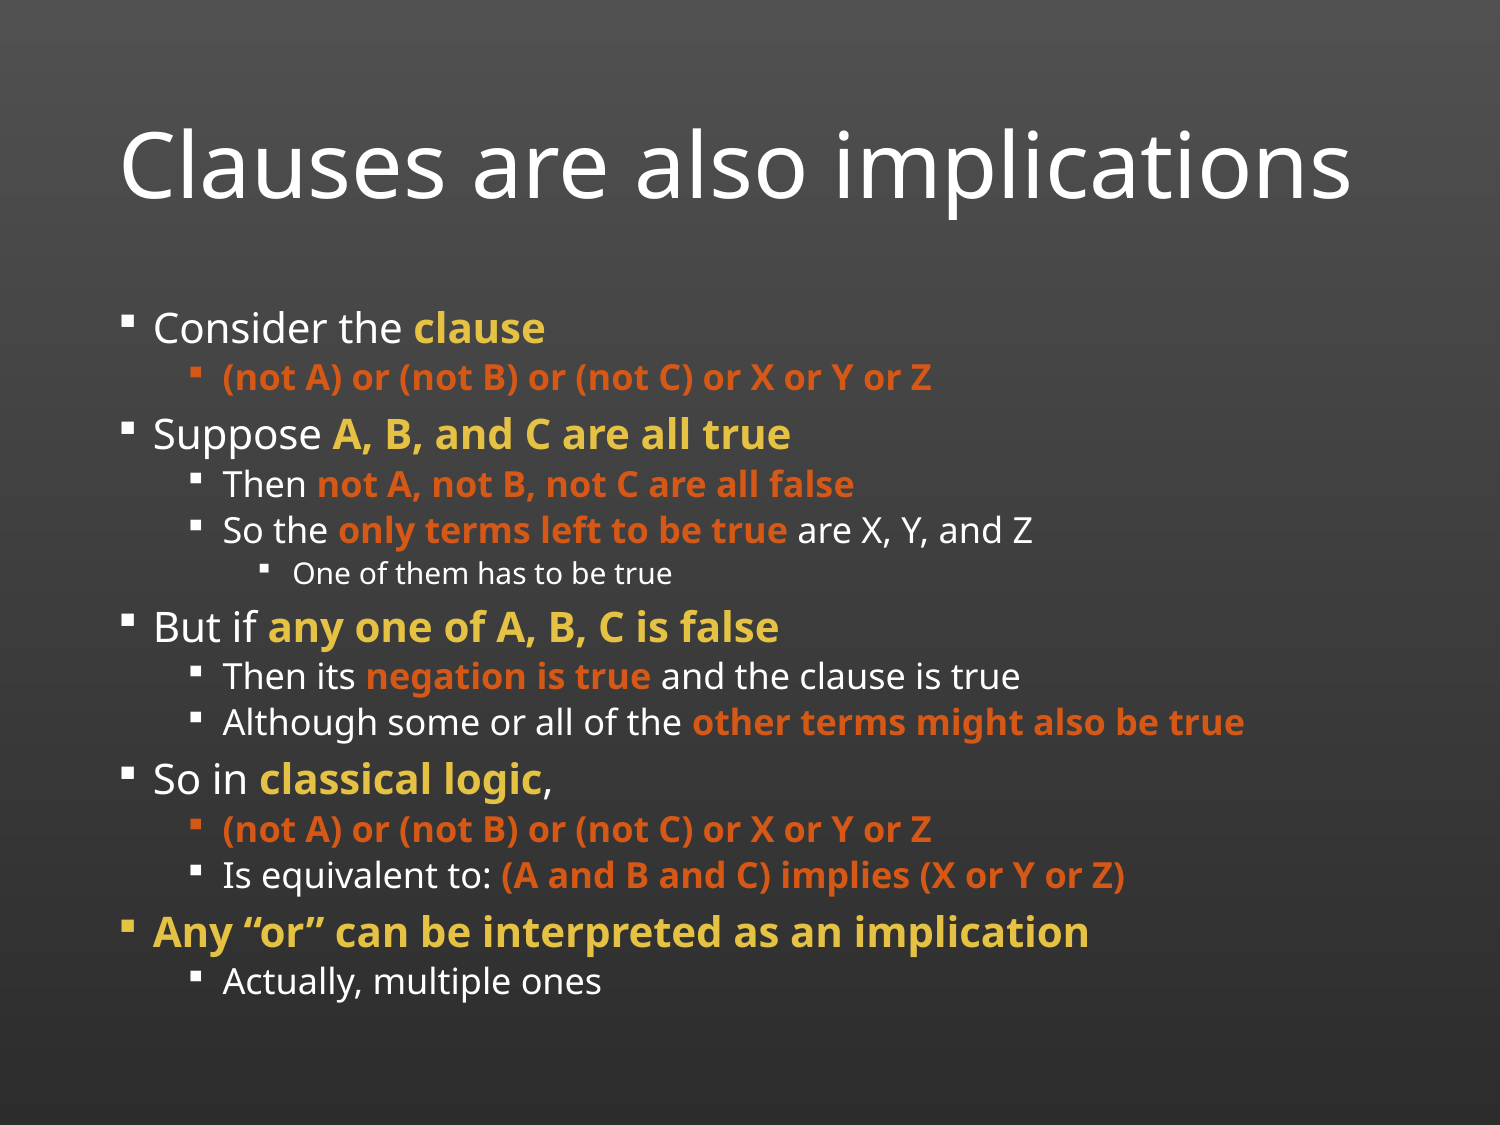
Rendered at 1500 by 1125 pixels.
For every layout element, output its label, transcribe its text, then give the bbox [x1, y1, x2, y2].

list Consider the clause (not A) or (not B) or (not C) or X or Y or Z Suppose A, B, and C are all true Then not A, not B, not C are all false So the only terms left to be true are X, Y, and Z One of them has to be true But if any one of A, B, C is false Then its negation is true and the clause is true Although some or all of the other terms might also be true So in classical logic, (not A) or (not B) or (not C) or X or Y or Z Is equivalent to: (A and B and C) implies (X or Y or Z) Any “or” can be interpreted as an implication Actually, multiple ones [103, 299, 1397, 1014]
title Clauses are also implications [103, 59, 1397, 278]
